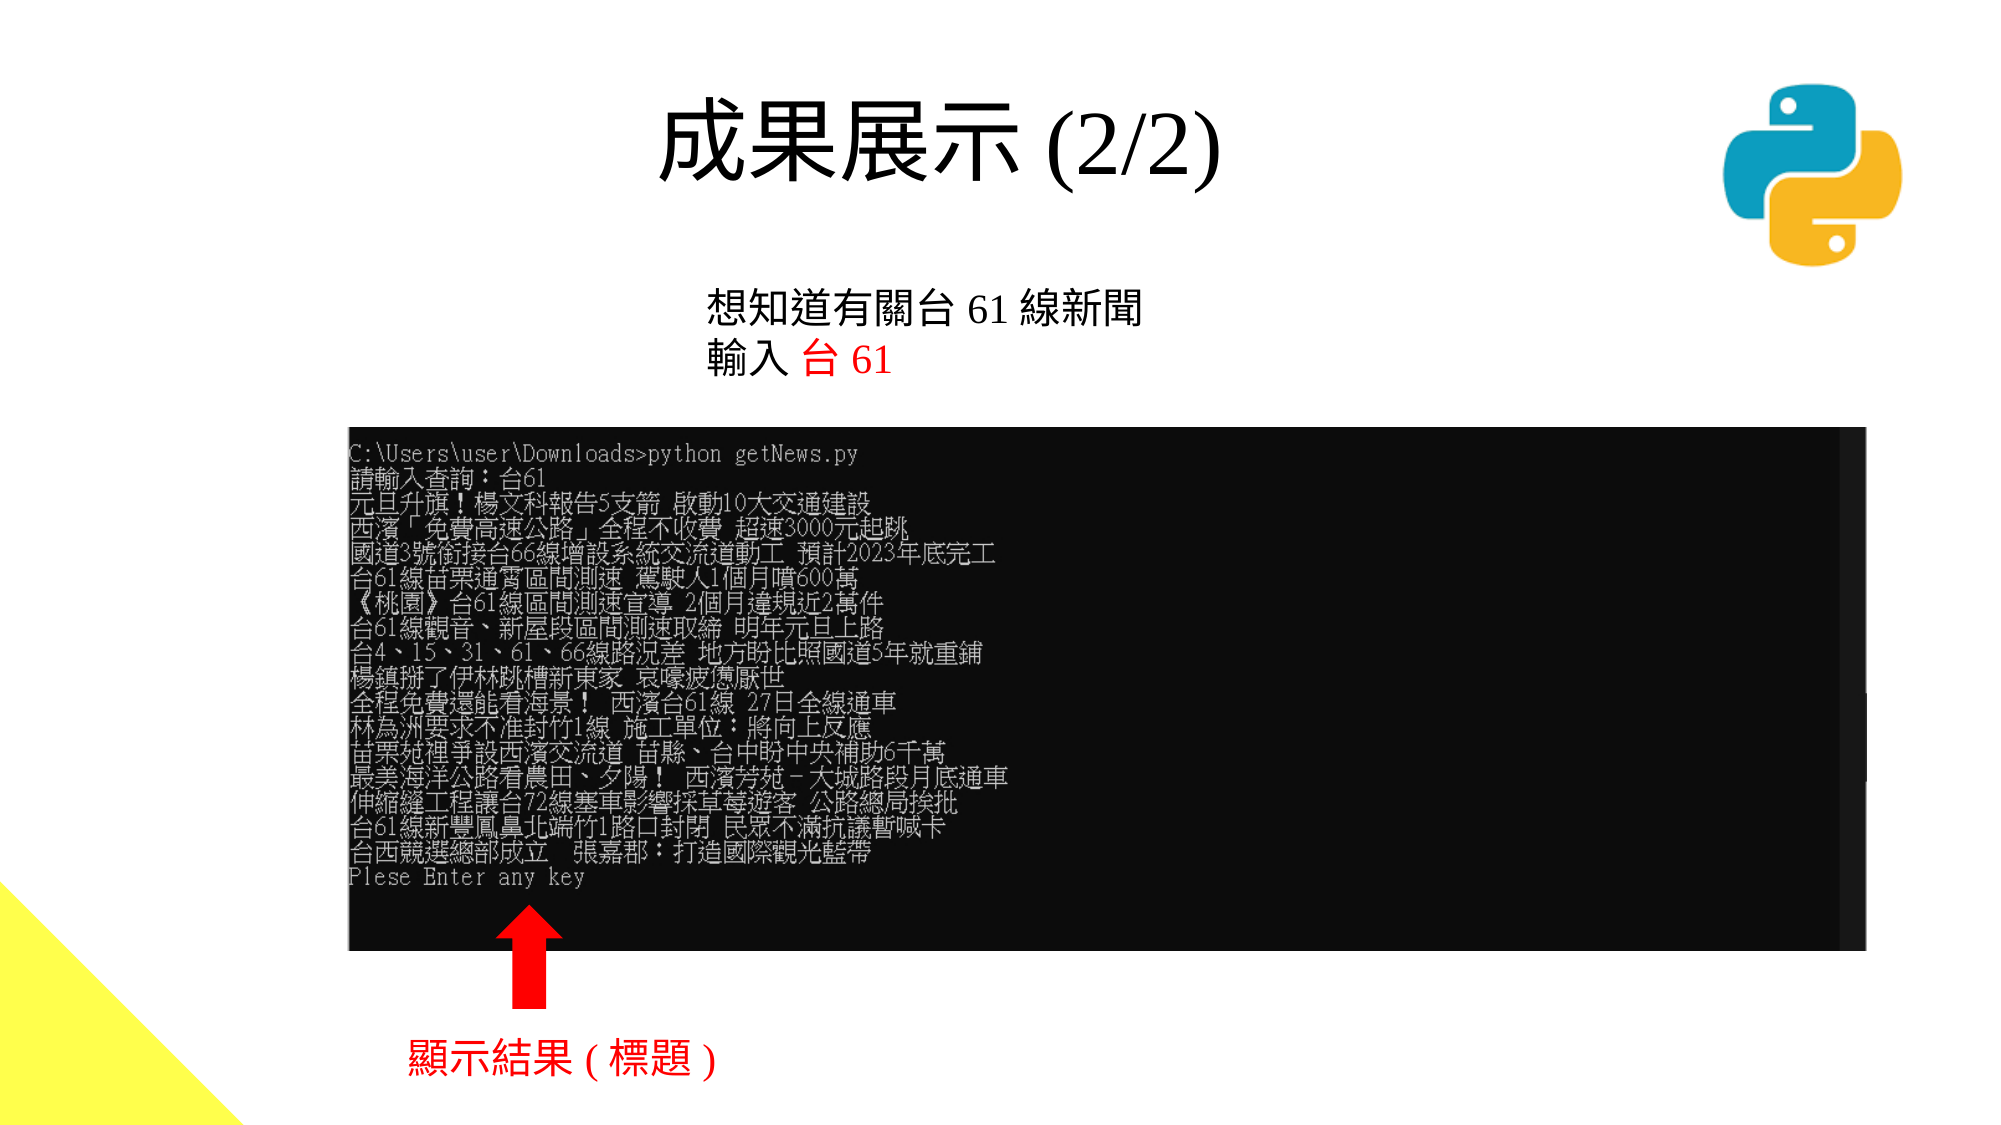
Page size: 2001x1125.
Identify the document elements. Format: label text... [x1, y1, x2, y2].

text_box 想知道有關台61線新聞 輸入 台61 [692, 274, 1188, 390]
text_box 顯示結果(標題) [393, 1024, 733, 1089]
text_box [511, 951, 548, 1010]
picture [1637, 0, 1989, 352]
text_box 成果展示(2/2) [306, 61, 1574, 228]
picture [347, 427, 1867, 951]
